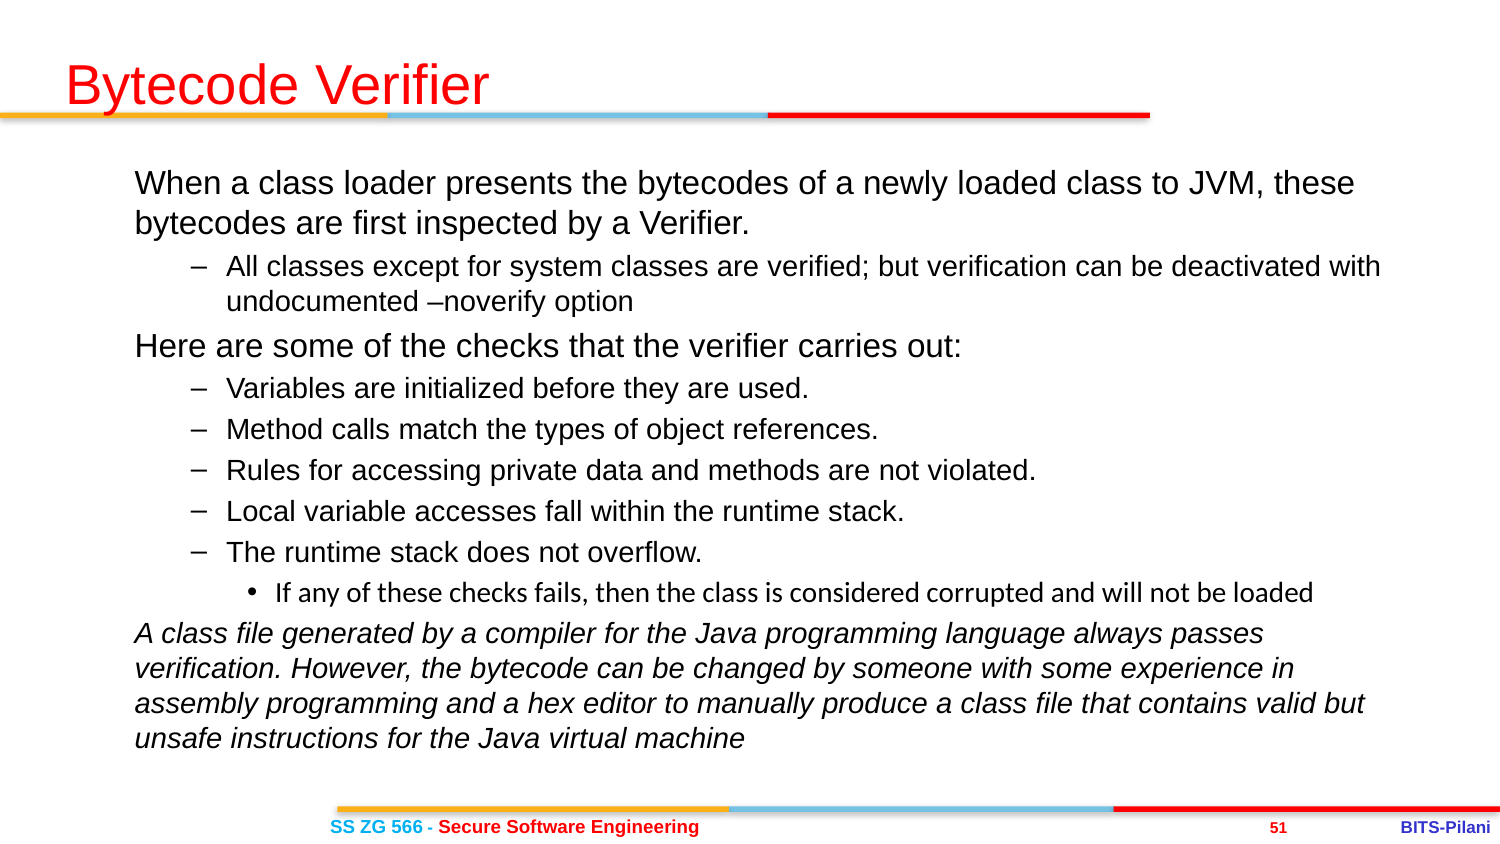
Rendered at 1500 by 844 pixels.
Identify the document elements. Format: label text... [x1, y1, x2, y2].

list When a class loader presents the bytecodes of a newly loaded class to JVM, these bytecodes are first inspected by a Verifier. All classes except for system classes are verified; but verification can be deactivated with undocumented –noverify option Here are some of the checks that the verifier carries out: Variables are initialized before they are used. Method calls match the types of object references. Rules for accessing private data and methods are not violated. Local variable accesses fall within the runtime stack. The runtime stack does not overflow. If any of these checks fails, then the class is considered corrupted and will not be loaded A class file generated by a compiler for the Java programming language always passes verification. However, the bytecode can be changed by someone with some experience in assembly programming and a hex editor to manually produce a class file that contains valid but unsafe instructions for the Java virtual machine [119, 154, 1400, 741]
list Bytecode Verifier [50, 35, 1088, 140]
